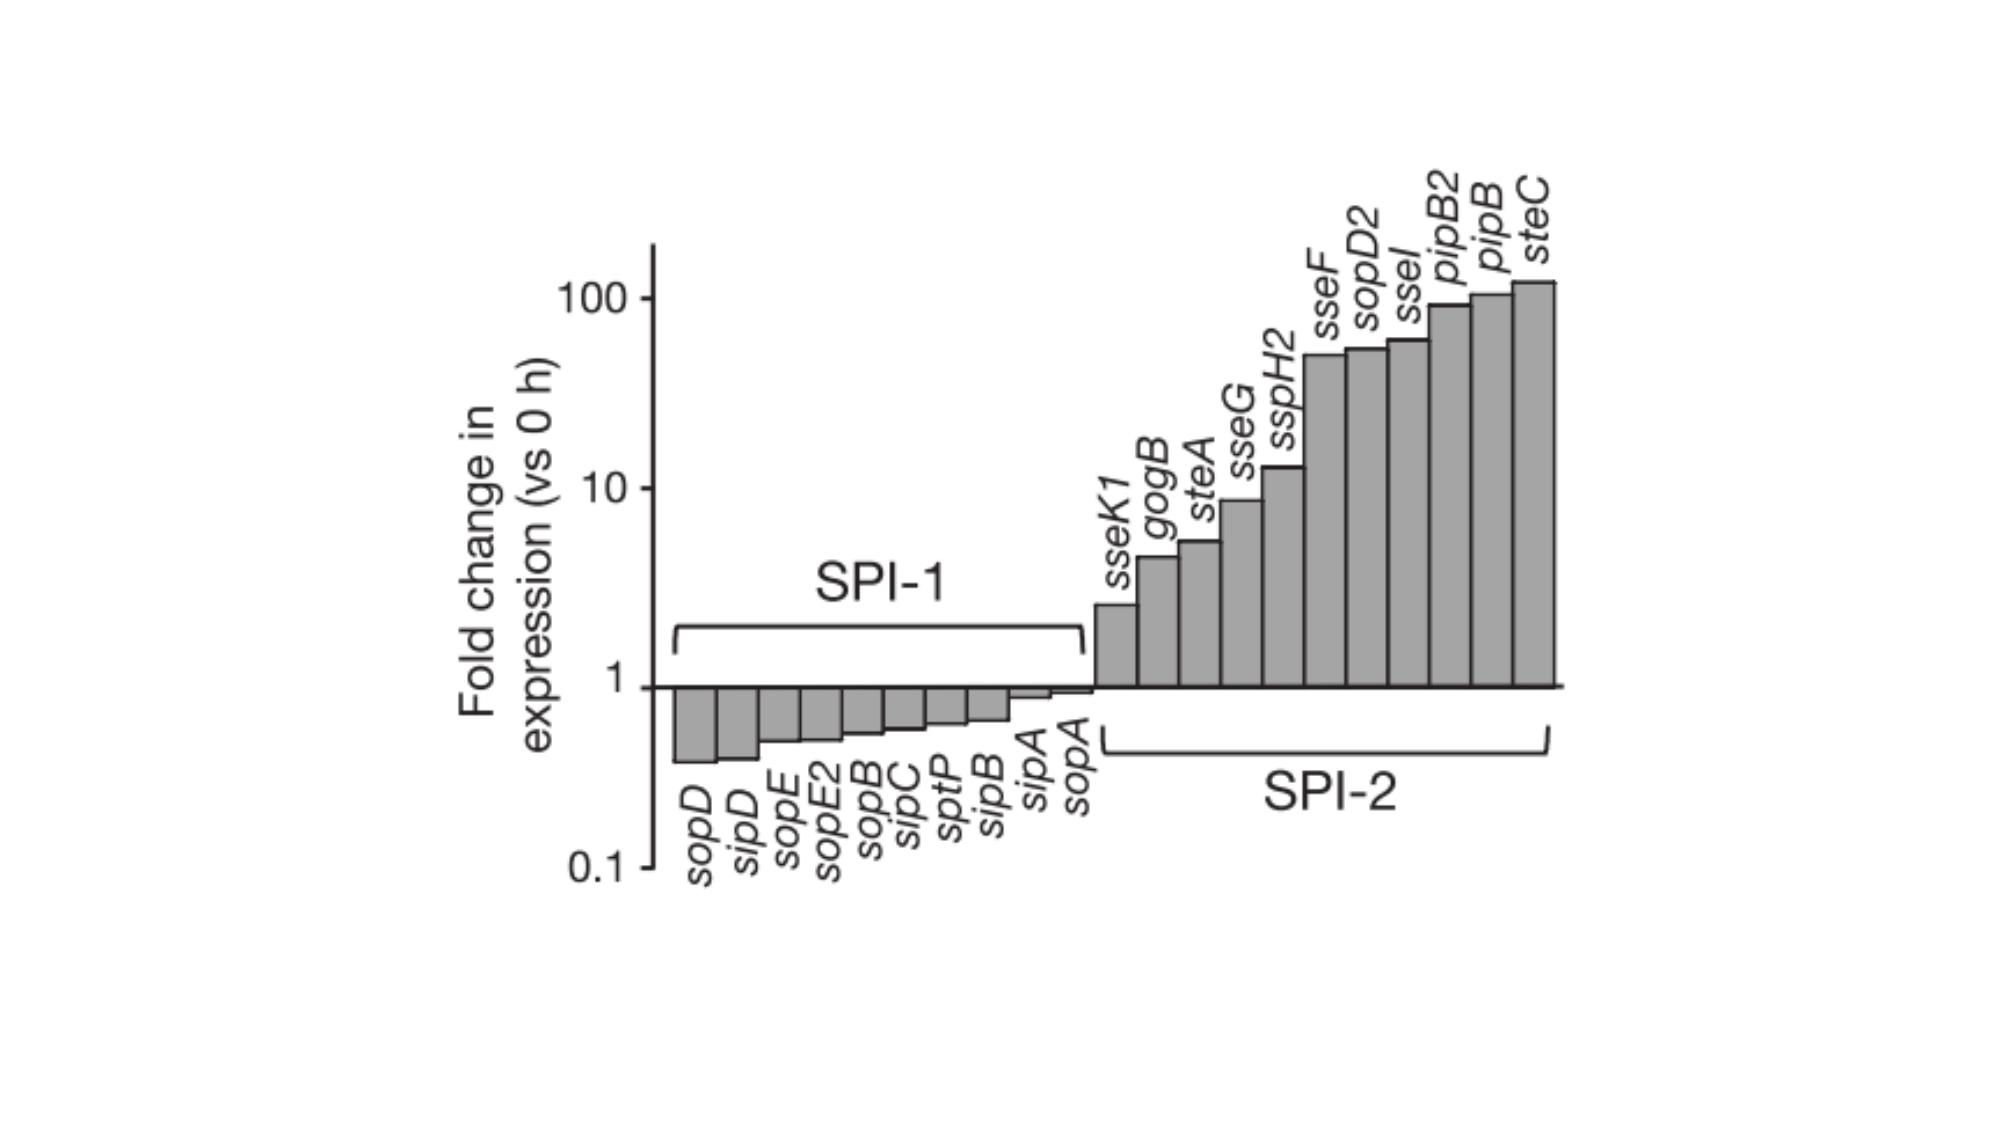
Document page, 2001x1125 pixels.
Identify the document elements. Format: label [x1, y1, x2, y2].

picture [443, 153, 1586, 908]
